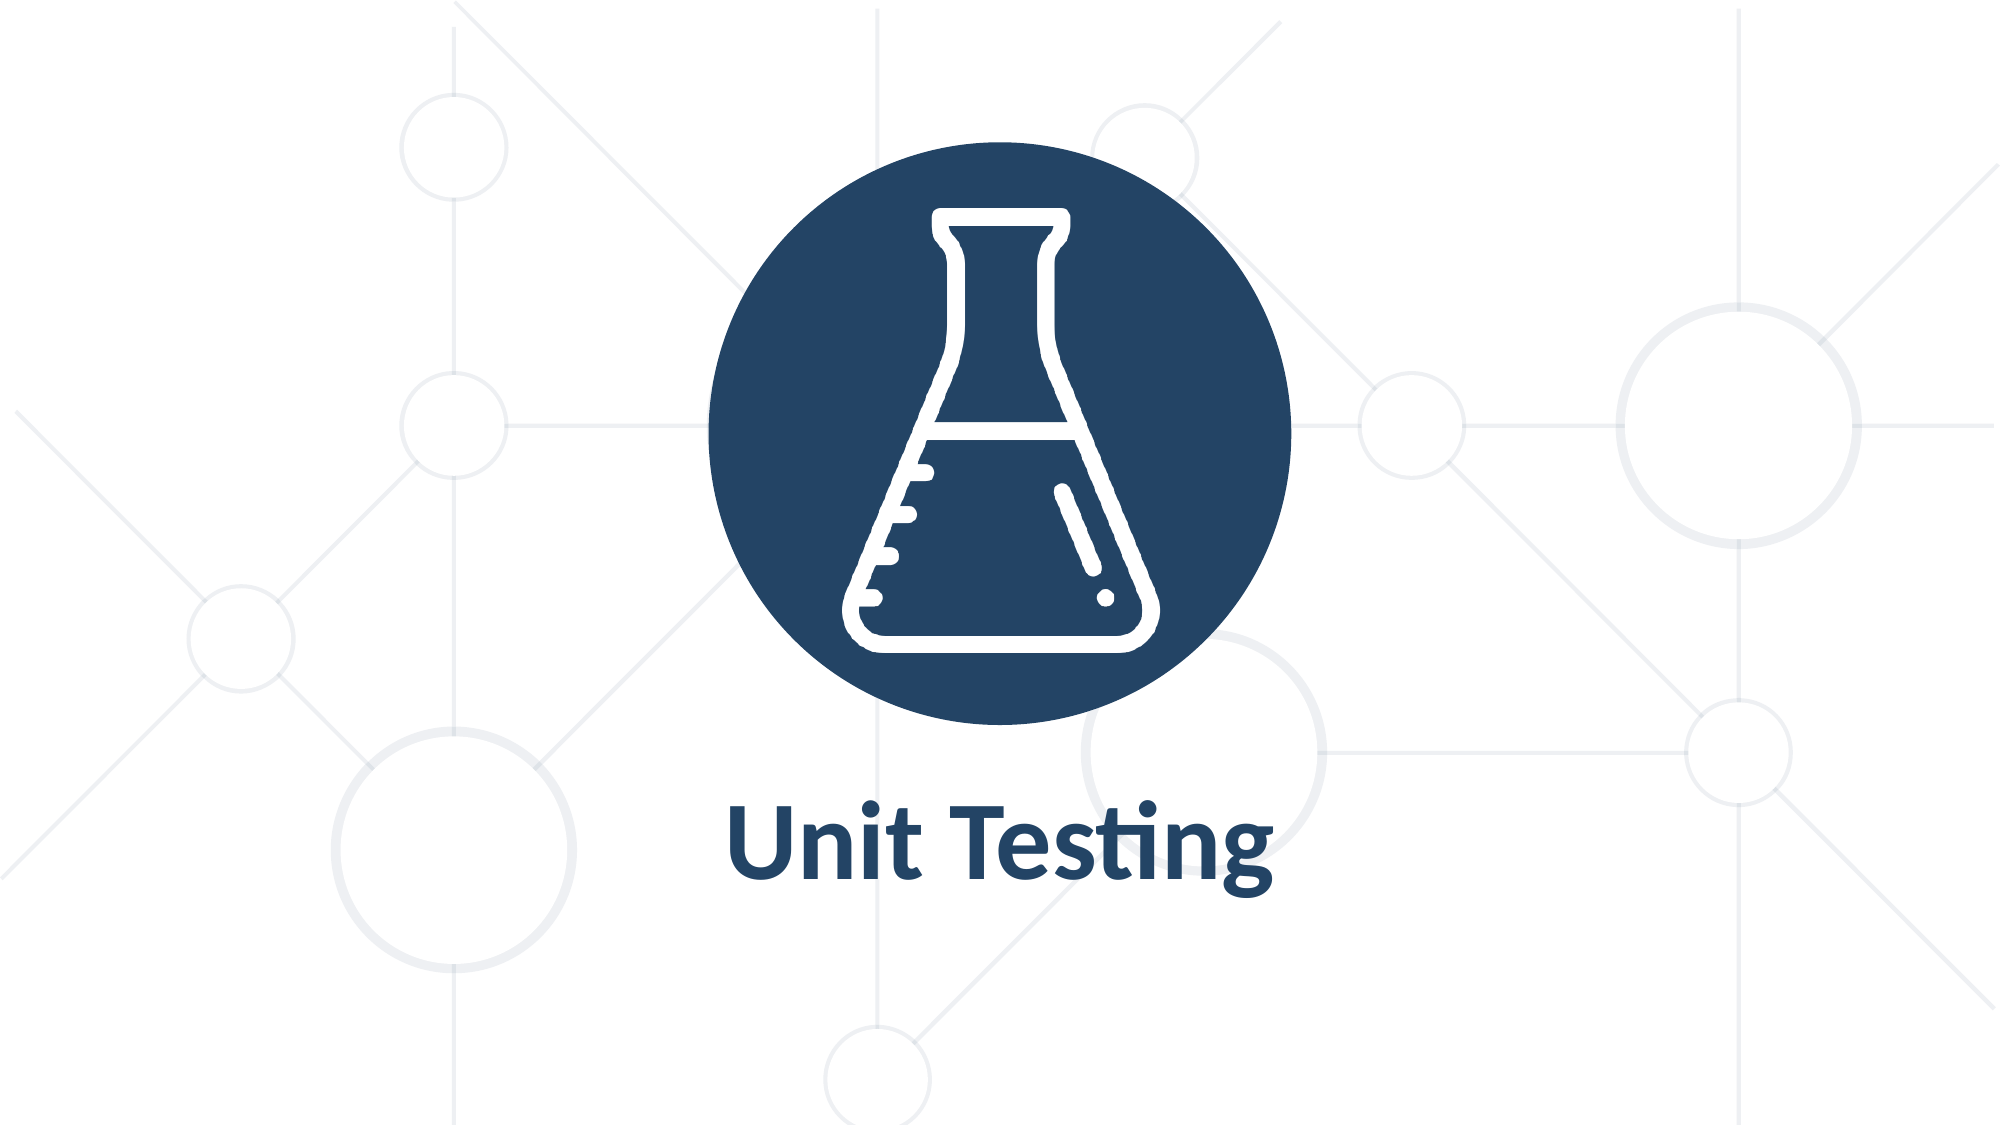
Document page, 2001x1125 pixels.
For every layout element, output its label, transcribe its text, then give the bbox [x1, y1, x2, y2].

title Unit Testing [100, 771, 1900, 898]
picture [777, 207, 1223, 653]
